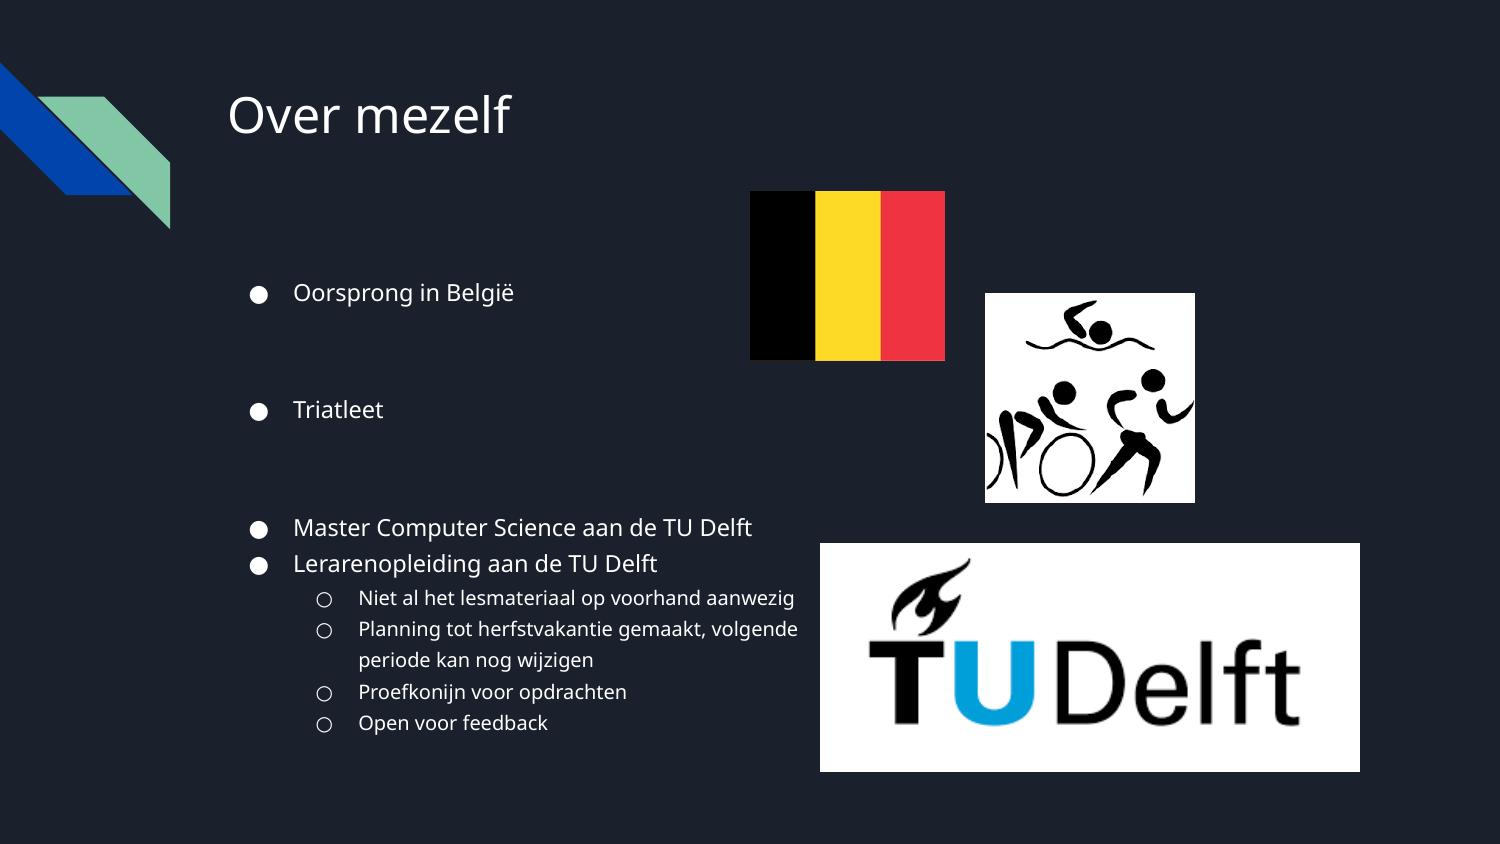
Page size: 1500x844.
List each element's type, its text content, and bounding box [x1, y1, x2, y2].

picture [985, 292, 1196, 503]
picture [820, 543, 1361, 772]
list Oorsprong in België Triatleet Master Computer Science aan de TU Delft Lerarenopleiding aan de TU Delft Niet al het lesmateriaal op voorhand aanwezig Planning tot herfstvakantie gemaakt, volgende periode kan nog wijzigen Proefkonijn voor opdrachten Open voor feedback [212, 257, 817, 791]
title Over mezelf [212, 64, 1368, 215]
picture [749, 191, 945, 361]
